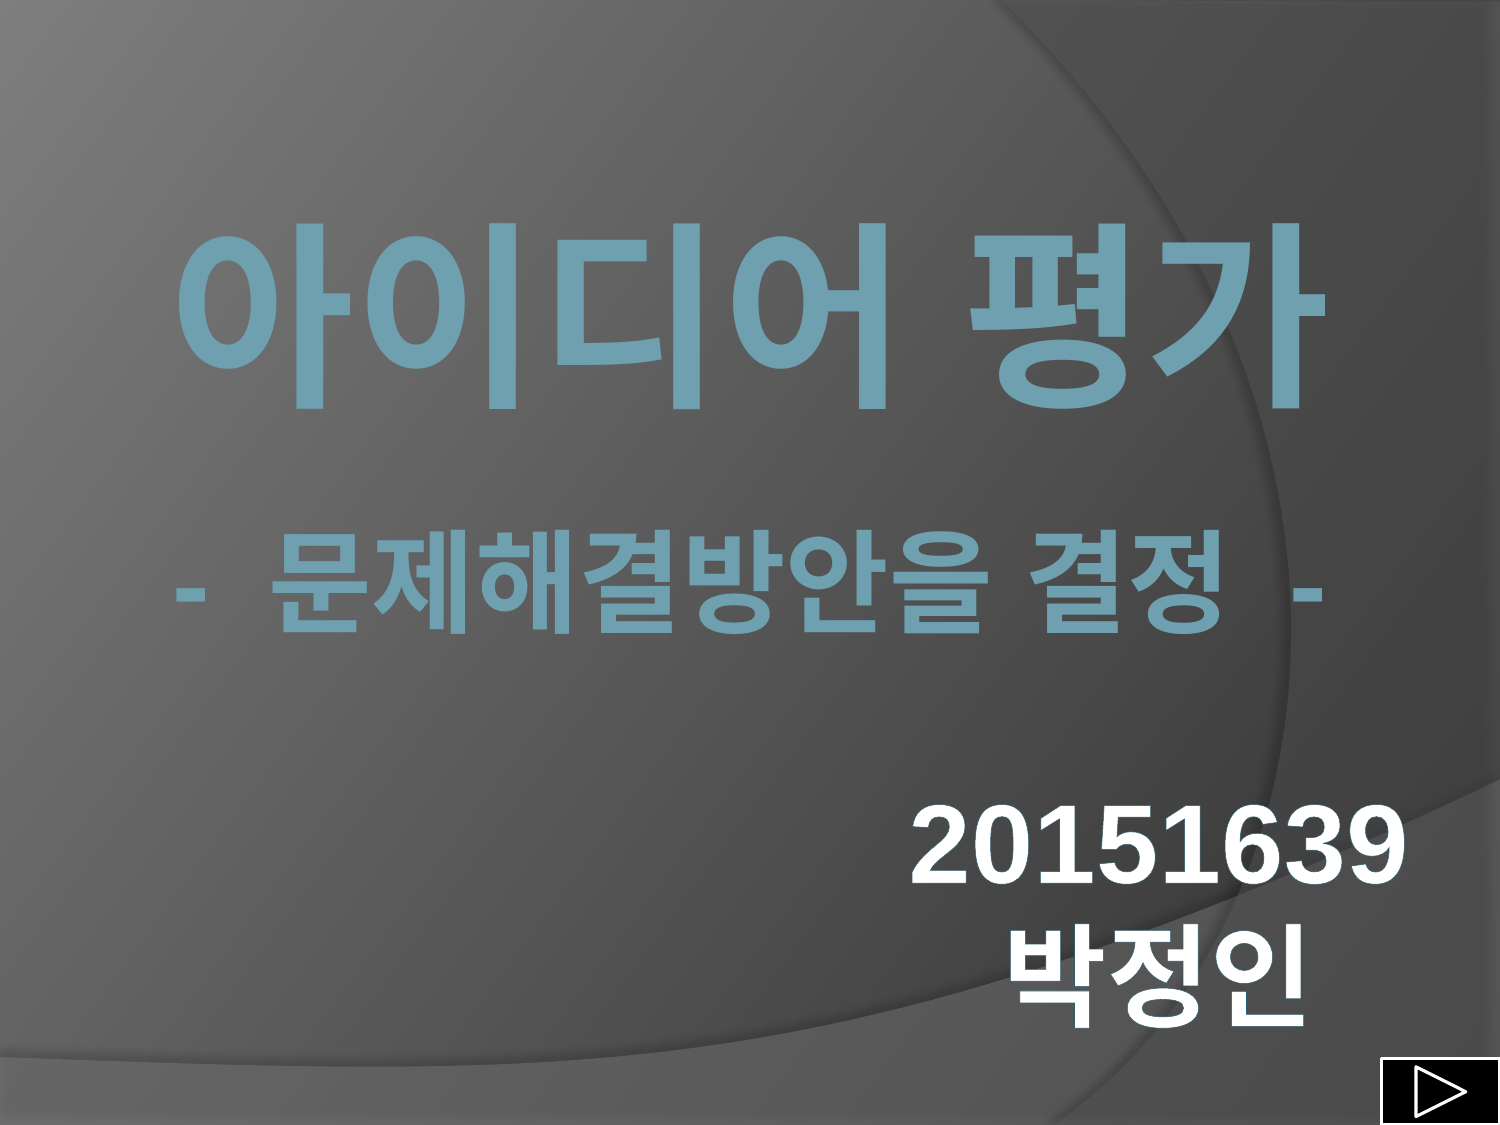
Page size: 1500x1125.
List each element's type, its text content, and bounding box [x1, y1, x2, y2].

text_box 아이디어 평가 - 문제해결방안을 결정 - [154, 184, 1346, 655]
text_box 20151639 박정인 [892, 763, 1424, 1049]
text_box [1380, 1057, 1500, 1125]
